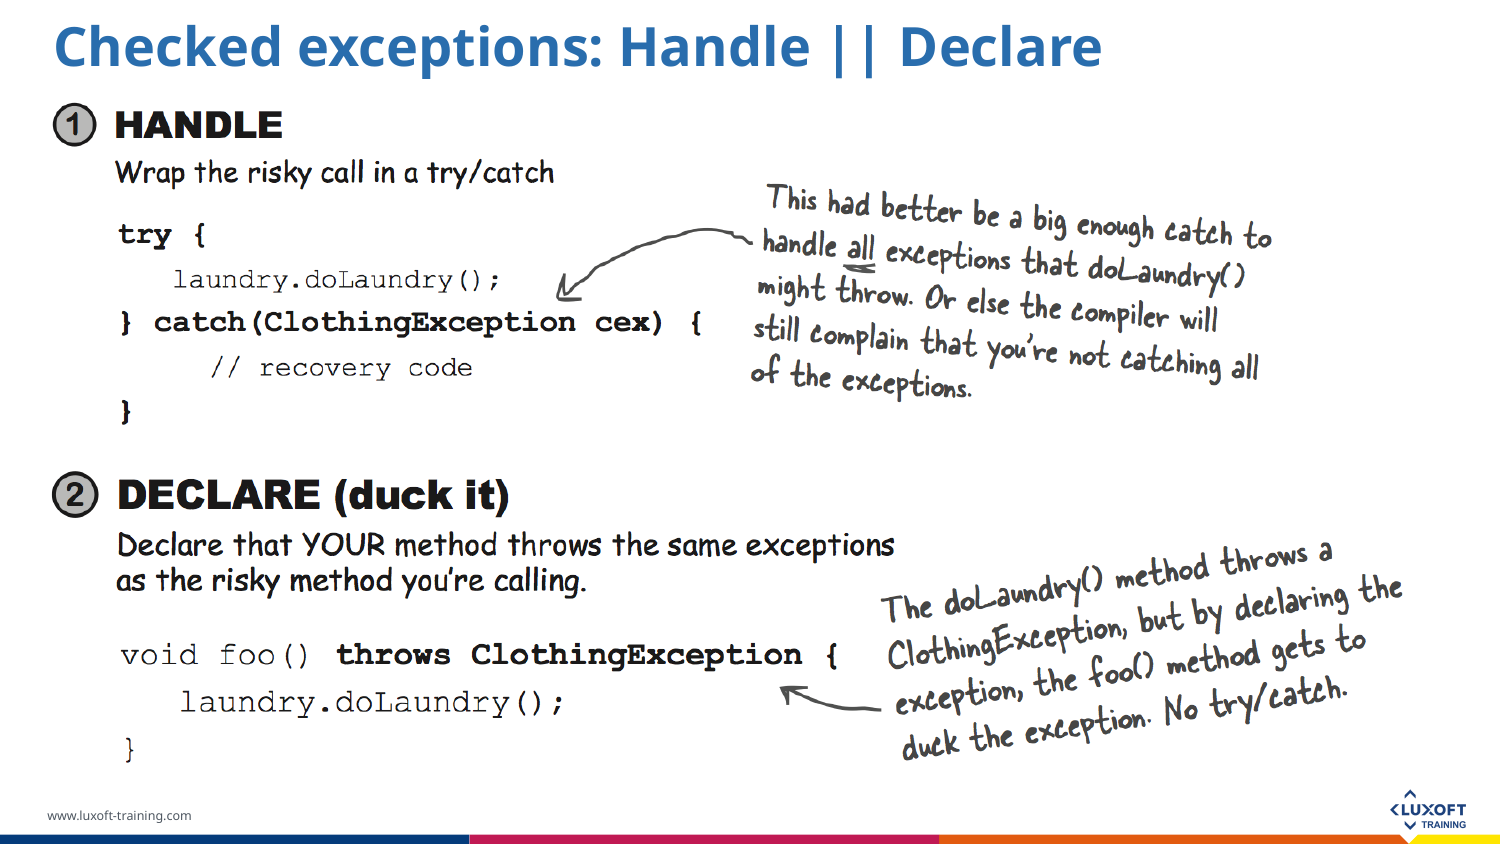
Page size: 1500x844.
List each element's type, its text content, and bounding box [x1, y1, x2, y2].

picture [1390, 789, 1466, 830]
picture [36, 80, 1426, 784]
text_box Checked exceptions: Handle || Declare [47, 6, 1197, 79]
